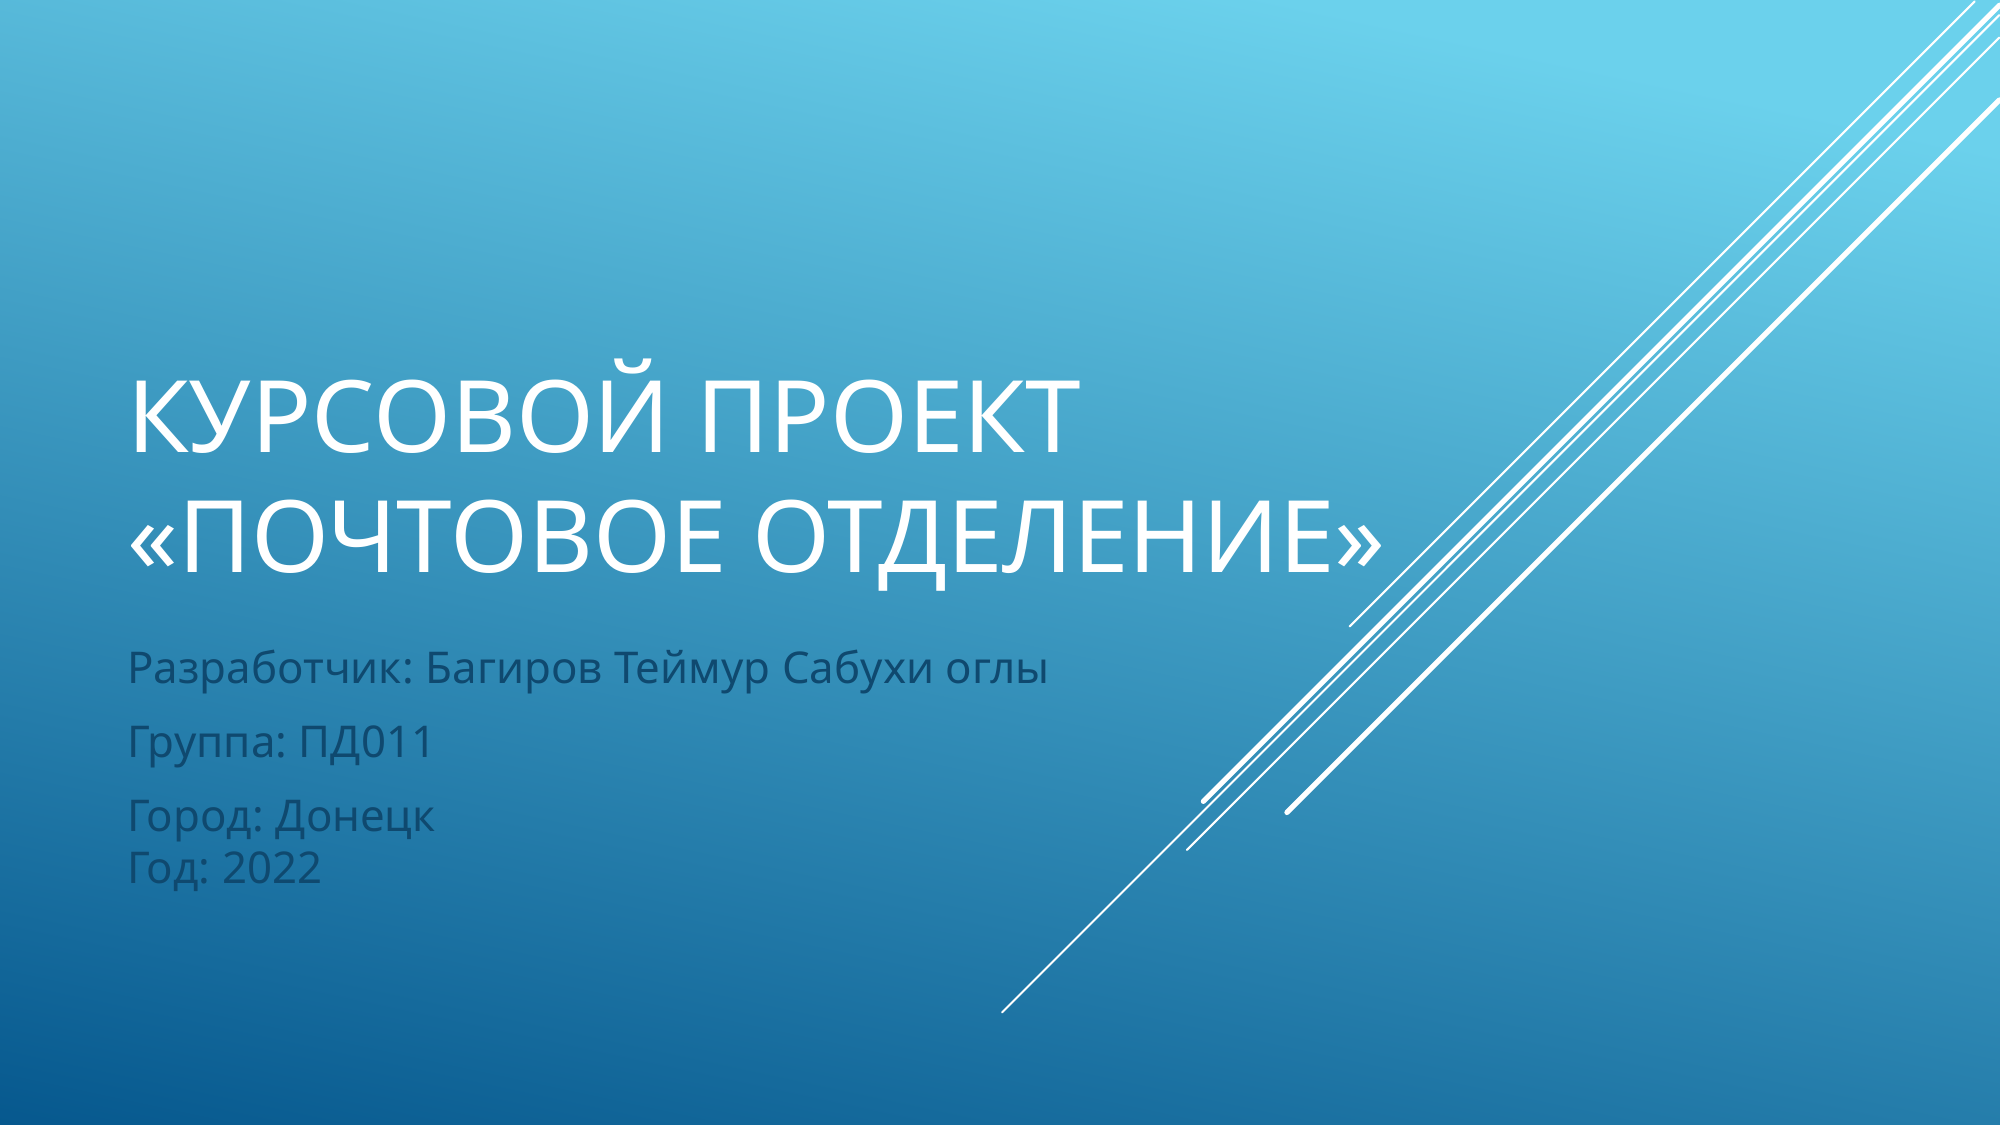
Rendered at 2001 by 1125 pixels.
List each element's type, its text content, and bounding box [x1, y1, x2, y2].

subtitle Разработчик: Багиров Теймур Сабухи оглы Группа: ПД011 Город: Донецк Год: 2022 [112, 632, 1163, 952]
title Курсовой проект «Почтовое отделение» [112, 112, 1425, 600]
